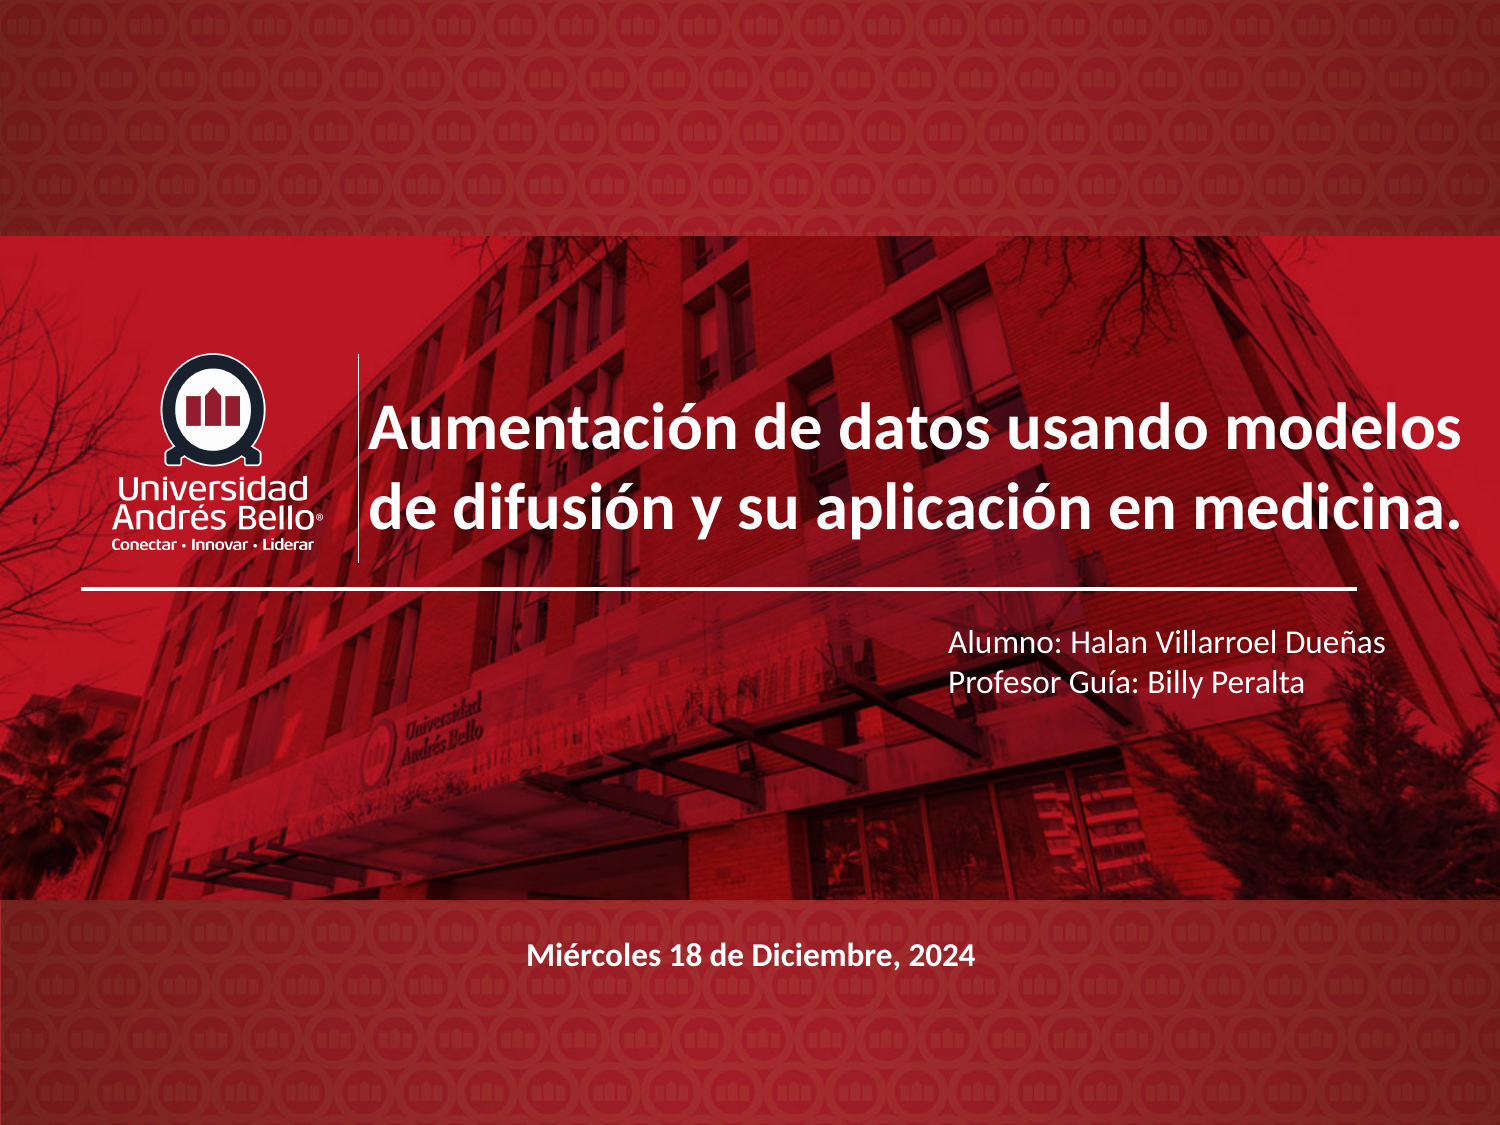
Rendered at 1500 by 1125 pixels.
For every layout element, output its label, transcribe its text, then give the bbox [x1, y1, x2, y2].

picture [0, 0, 1500, 1125]
text_box Aumentación de datos usando modelos de difusión y su aplicación en medicina. [359, 375, 1500, 550]
text_box Alumno: Halan Villarroel Dueñas Profesor Guía: Billy Peralta [933, 612, 1453, 708]
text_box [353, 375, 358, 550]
